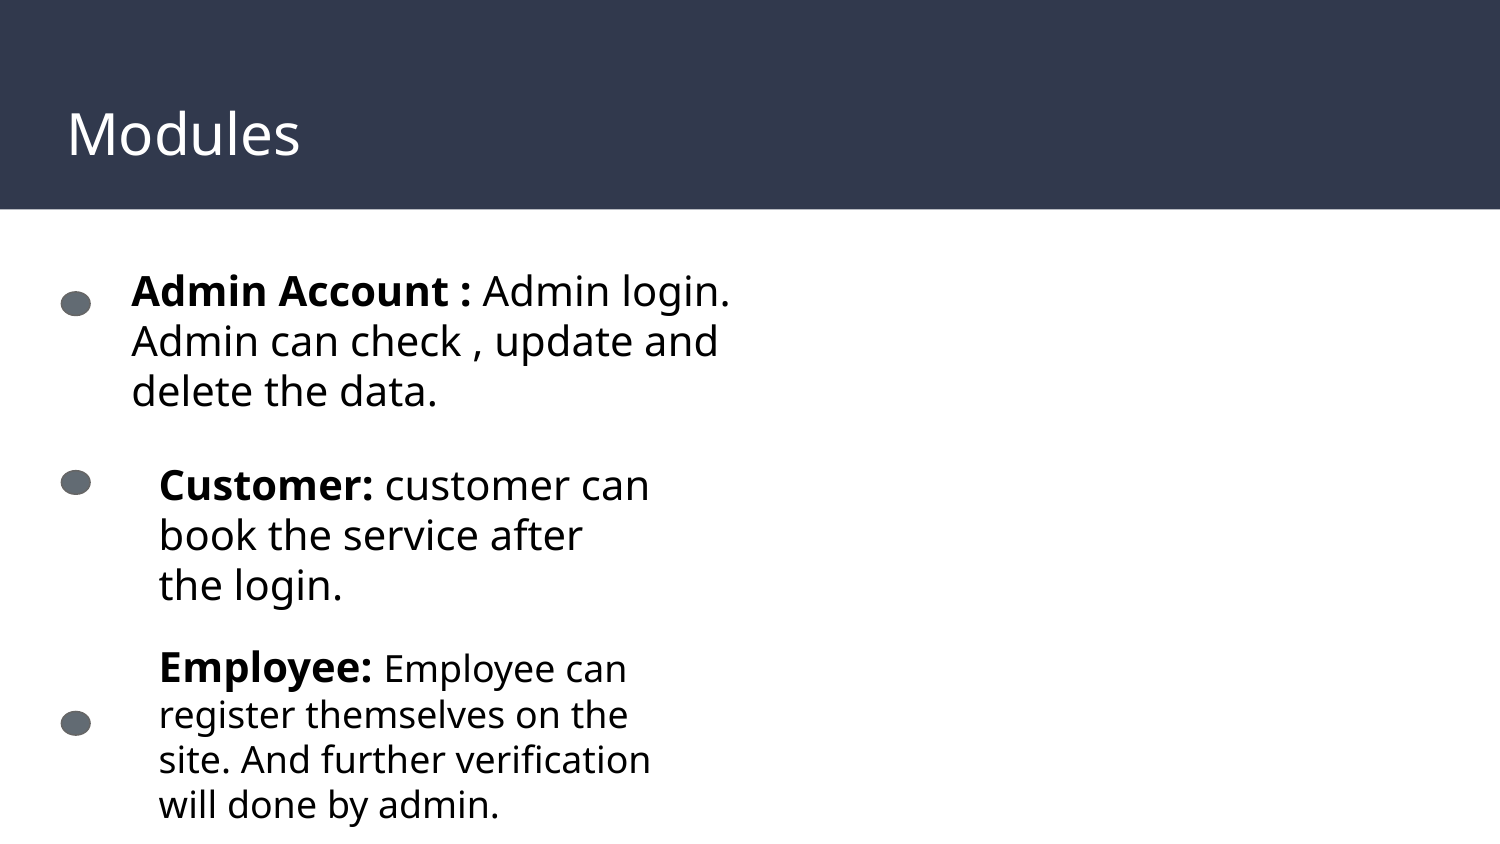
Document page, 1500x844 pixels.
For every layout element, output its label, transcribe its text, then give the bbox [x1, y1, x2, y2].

text_box [61, 291, 91, 316]
text_box Customer: customer can book the service after the login. [143, 443, 670, 624]
text_box [61, 711, 91, 736]
title Modules [51, 82, 1449, 185]
text_box [61, 470, 91, 495]
text_box Admin Account : Admin login. Admin can check , update and delete the data. [116, 250, 908, 431]
text_box Employee: Employee can register themselves on the site. And further verification will done by admin. [143, 625, 686, 841]
